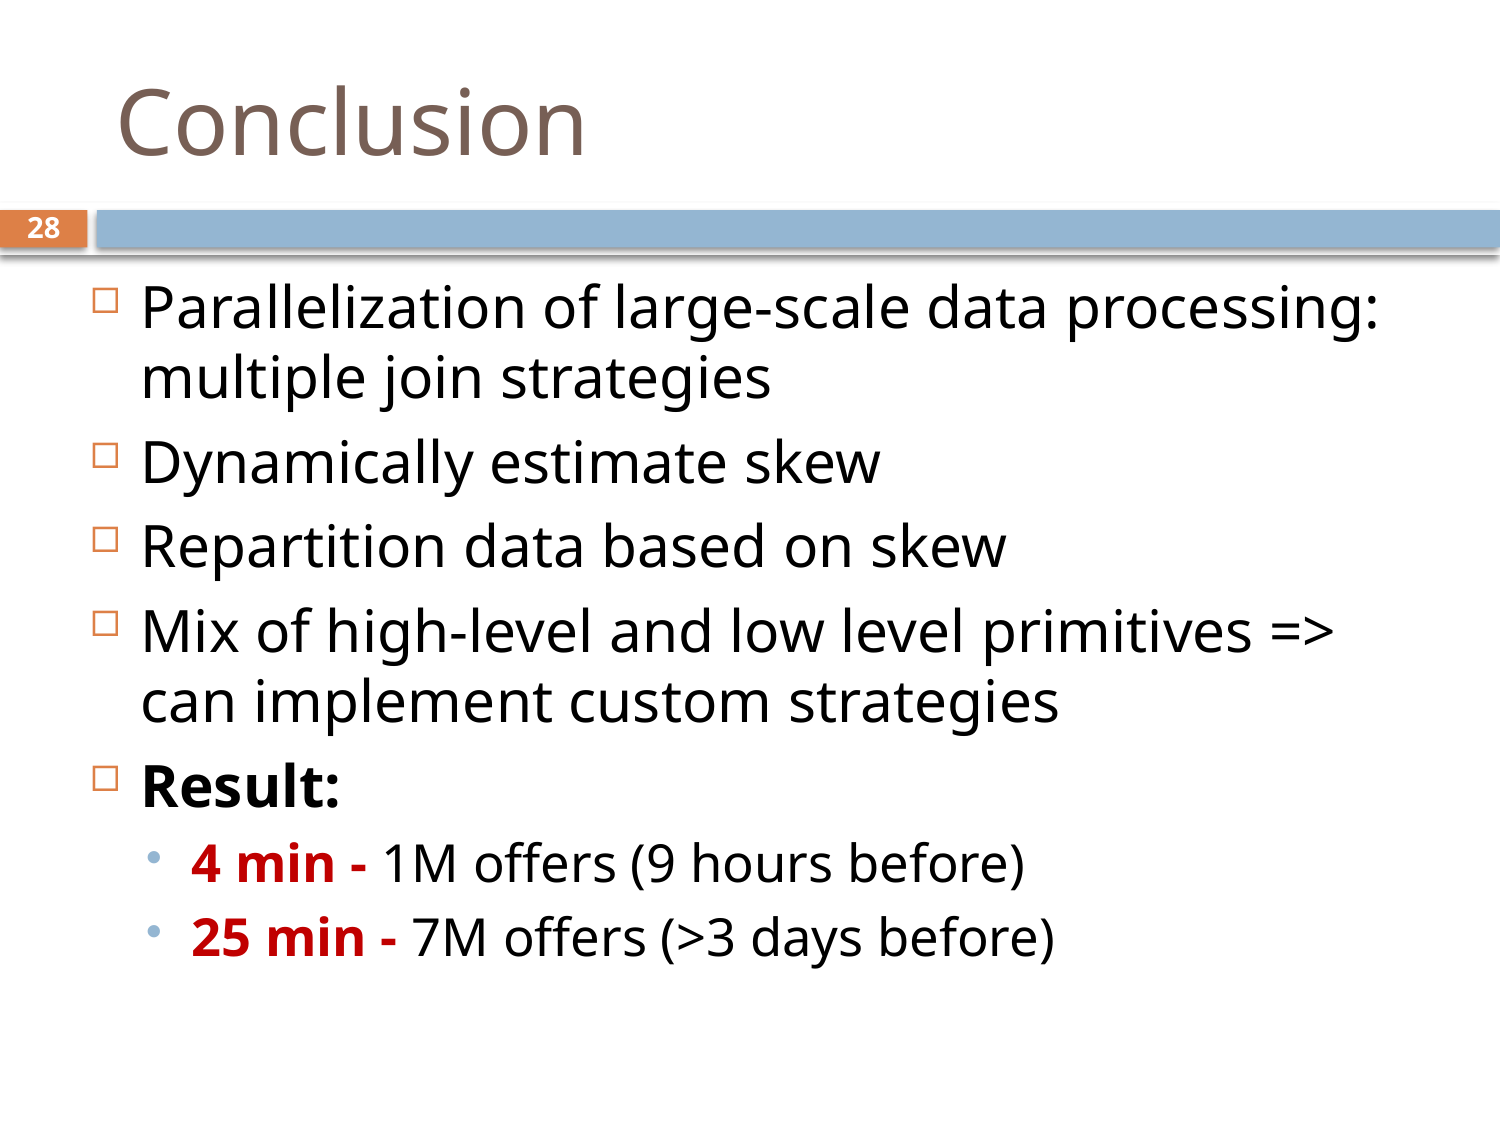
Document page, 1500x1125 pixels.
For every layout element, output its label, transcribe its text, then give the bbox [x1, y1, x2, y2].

list Parallelization of large-scale data processing: multiple join strategies Dynamically estimate skew Repartition data based on skew Mix of high-level and low level primitives => can implement custom strategies Result: 4 min - 1M offers (9 hours before) 25 min - 7M offers (>3 days before) [75, 262, 1425, 1036]
title Conclusion [100, 37, 1438, 200]
slide_number 28 [0, 208, 88, 249]
